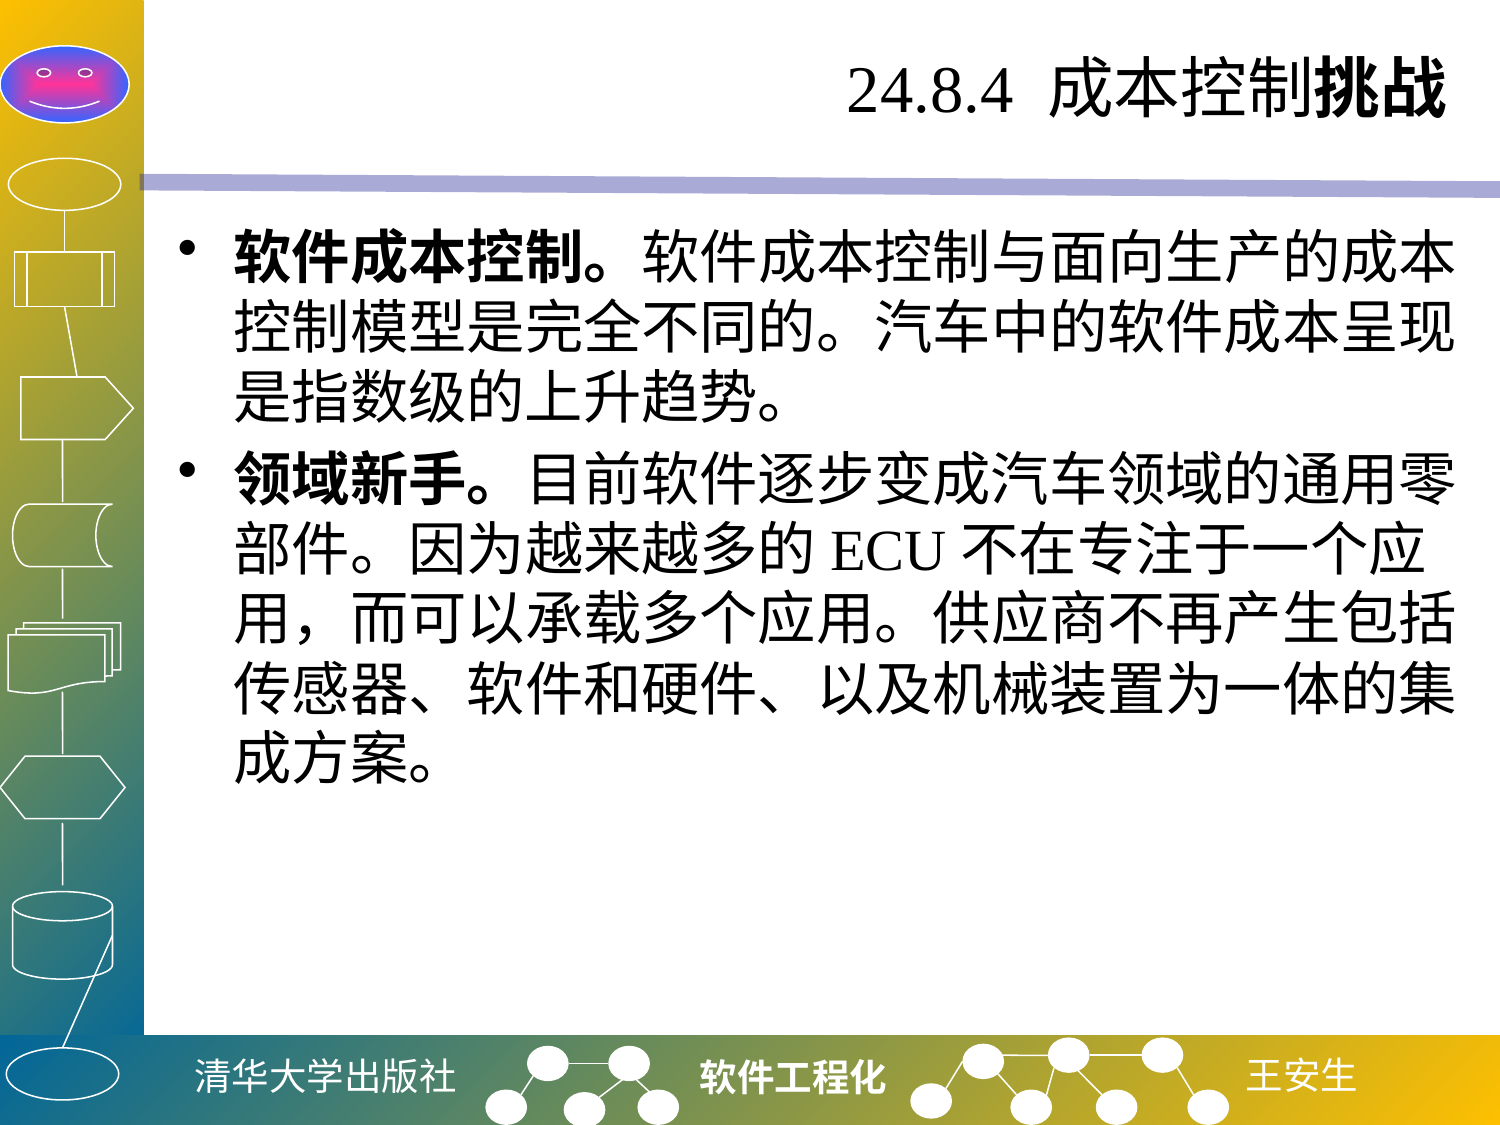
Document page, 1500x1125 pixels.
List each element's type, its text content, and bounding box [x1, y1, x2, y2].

title 24.8.4 成本控制挑战 [187, 24, 1463, 147]
list 软件成本控制。软件成本控制与面向生产的成本控制模型是完全不同的。汽车中的软件成本呈现是指数级的上升趋势。 领域新手。目前软件逐步变成汽车领域的通用零部件。因为越来越多的ECU不在专注于一个应用，而可以承载多个应用。供应商不再产生包括传感器、软件和硬件、以及机械装置为一体的集成方案。 [162, 212, 1476, 1017]
